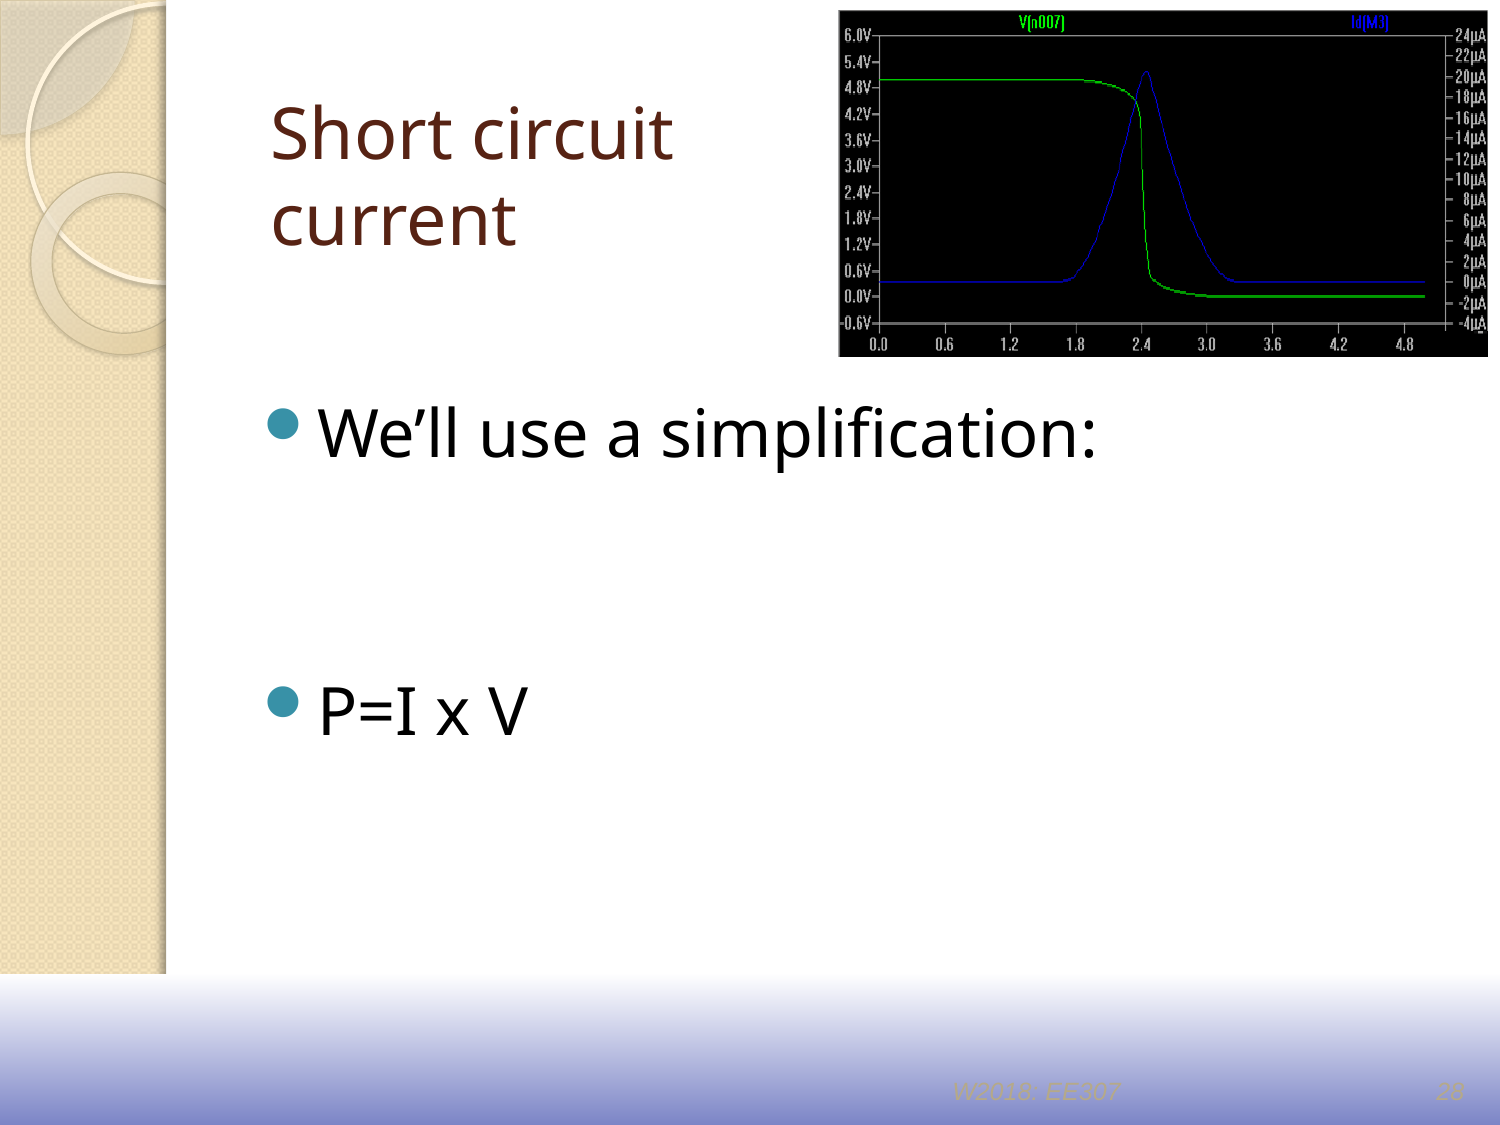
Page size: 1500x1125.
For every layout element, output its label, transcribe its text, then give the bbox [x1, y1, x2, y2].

picture [837, 9, 1489, 357]
footer W2018: EE307 [937, 1034, 1413, 1113]
title Short circuit current [255, 80, 830, 268]
slide_number 28 [1413, 1034, 1488, 1113]
